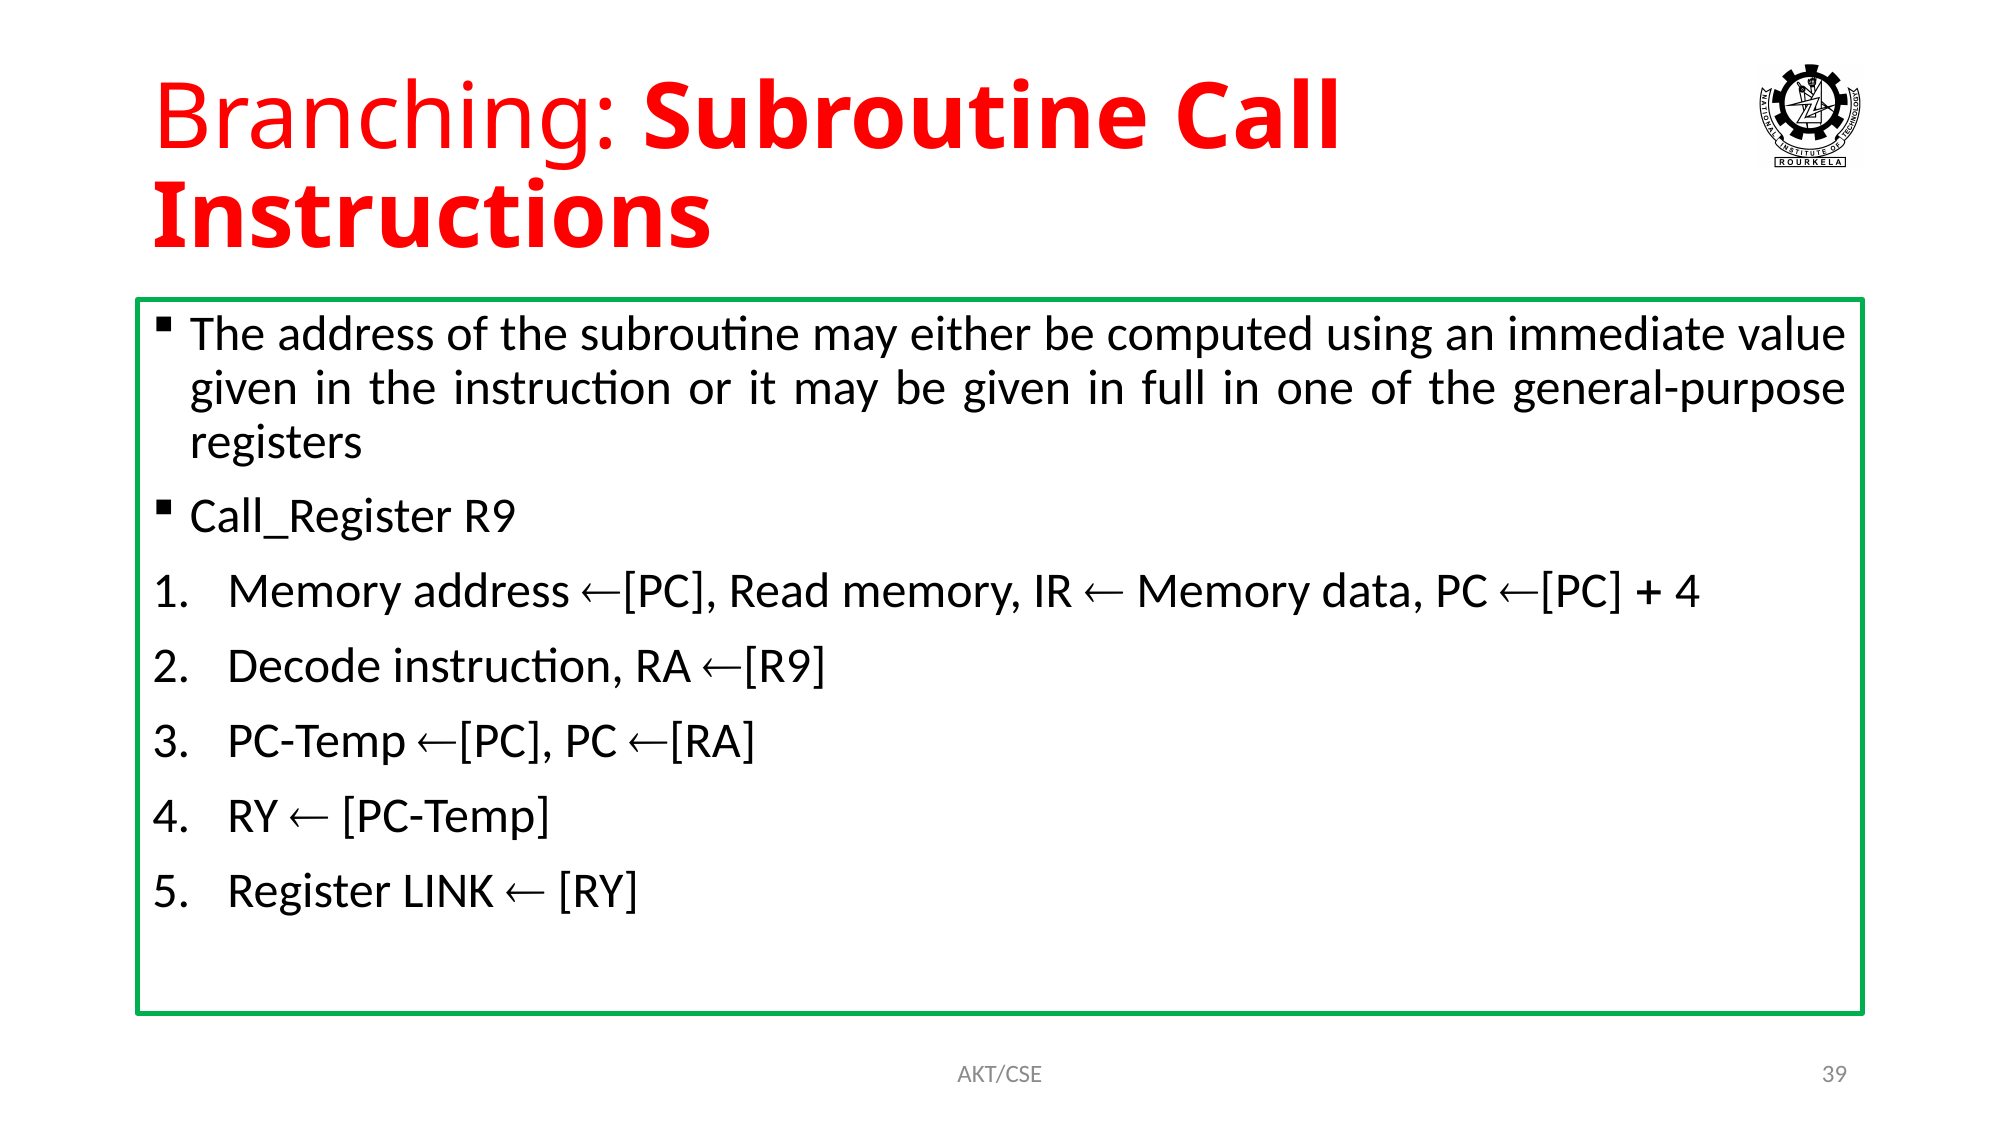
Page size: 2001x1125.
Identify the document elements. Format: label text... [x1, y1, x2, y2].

title Branching: Subroutine Call Instructions [137, 59, 1863, 278]
list The address of the subroutine may either be computed using an immediate value given in the instruction or it may be given in full in one of the general-purpose registers Call_Register R9 Memory address [PC], Read memory, IR  Memory data, PC [PC]  4 Decode instruction, RA [R9] PC-Temp [PC], PC [RA] RY  [PC-Temp] Register LINK  [RY] [137, 299, 1863, 1014]
footer AKT/CSE [662, 1042, 1338, 1103]
slide_number 39 [1412, 1042, 1863, 1103]
